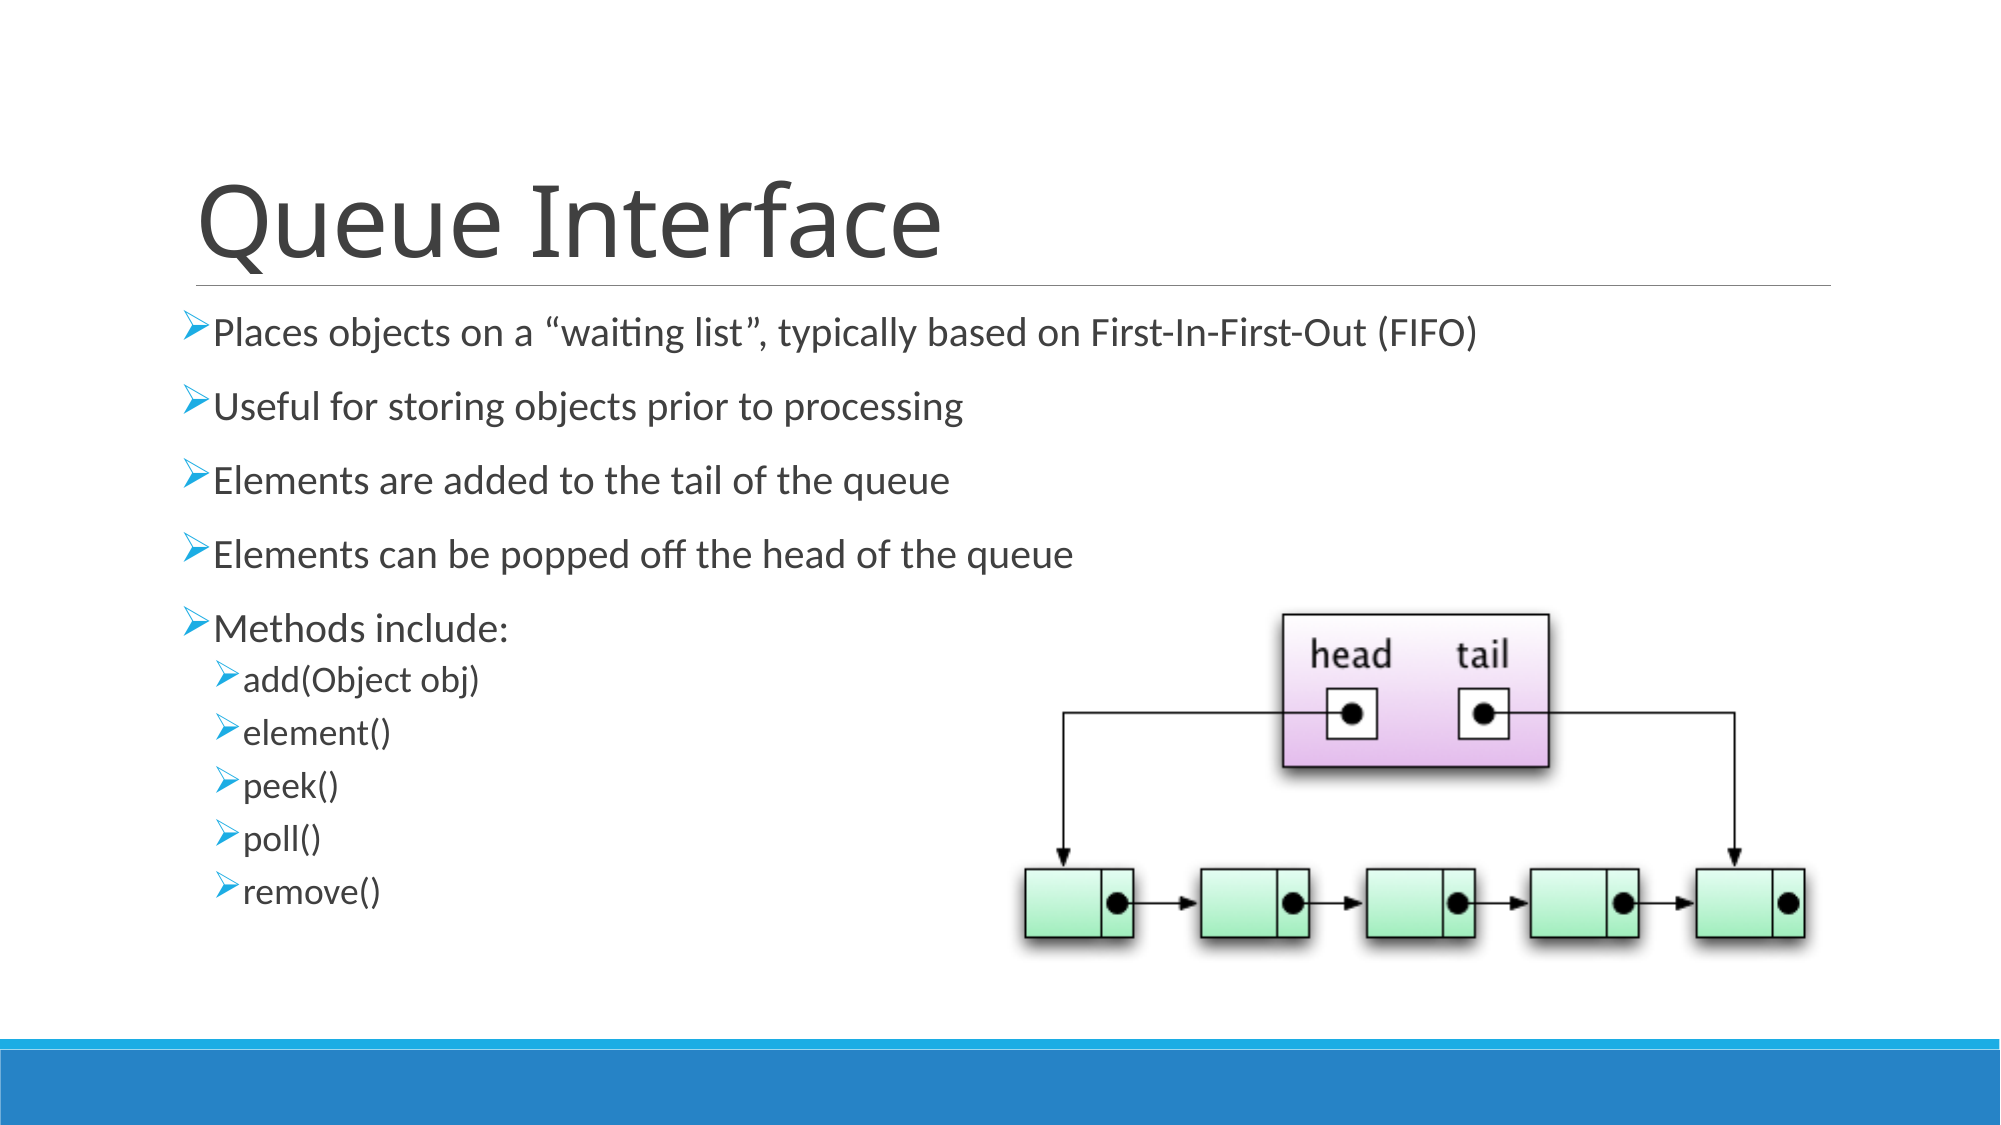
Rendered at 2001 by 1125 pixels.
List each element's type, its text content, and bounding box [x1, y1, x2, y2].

picture [994, 596, 1831, 982]
title Queue Interface [180, 47, 1830, 285]
list Places objects on a “waiting list”, typically based on First-In-First-Out (FIFO) Useful for storing objects prior to processing Elements are added to the tail of the queue Elements can be popped off the head of the queue Methods include: add(Object obj) element() peek() poll() remove() [180, 302, 1830, 963]
